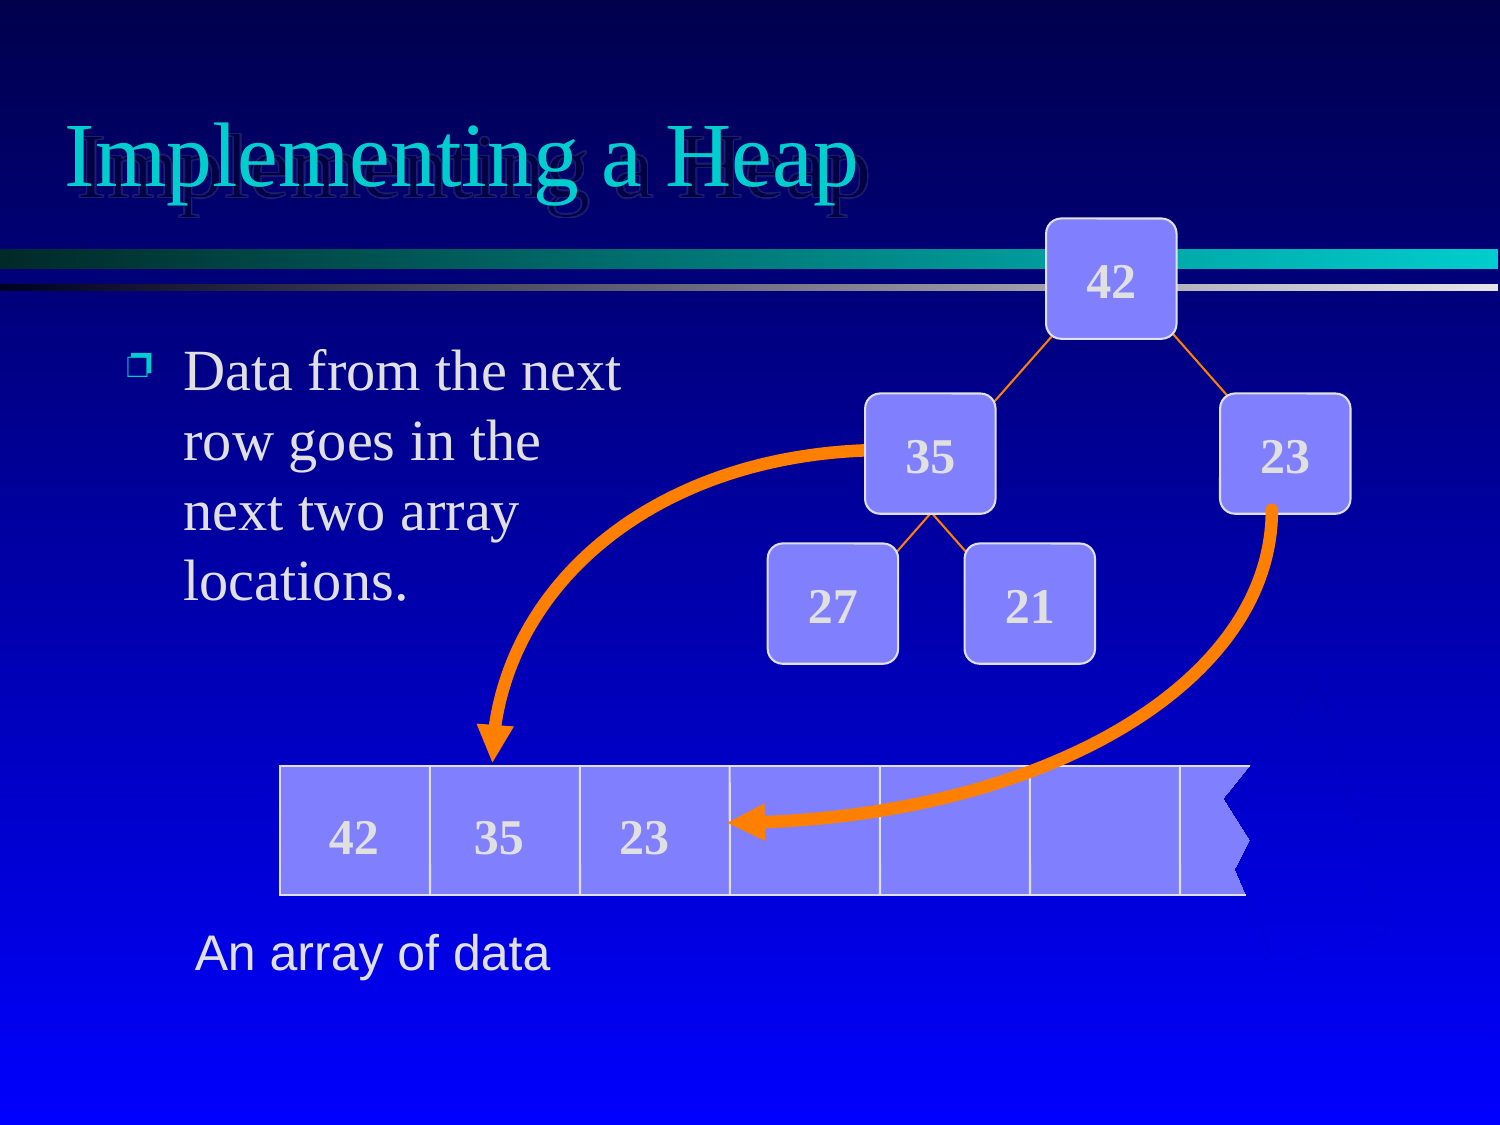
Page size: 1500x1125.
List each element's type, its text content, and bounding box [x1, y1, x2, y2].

text_box [430, 766, 579, 895]
text_box An array of data [179, 912, 566, 988]
text_box [1224, 682, 1386, 966]
text_box 23 [604, 797, 685, 872]
text_box [1180, 766, 1250, 895]
text_box 35 [459, 797, 540, 872]
picture [146, 250, 919, 257]
text_box [670, 450, 868, 763]
text_box [730, 811, 879, 895]
text_box 35 [865, 393, 996, 509]
title Implementing a Heap [50, 56, 1325, 244]
text_box 23 [1220, 393, 1351, 514]
text_box [1030, 766, 1179, 895]
text_box [580, 766, 729, 895]
text_box [880, 772, 1029, 895]
list Data from the next row goes in the next two array locations. [112, 324, 670, 1000]
text_box 42 [314, 797, 395, 872]
text_box 42 [1046, 218, 1177, 339]
text_box [727, 509, 1272, 829]
text_box [280, 766, 429, 895]
